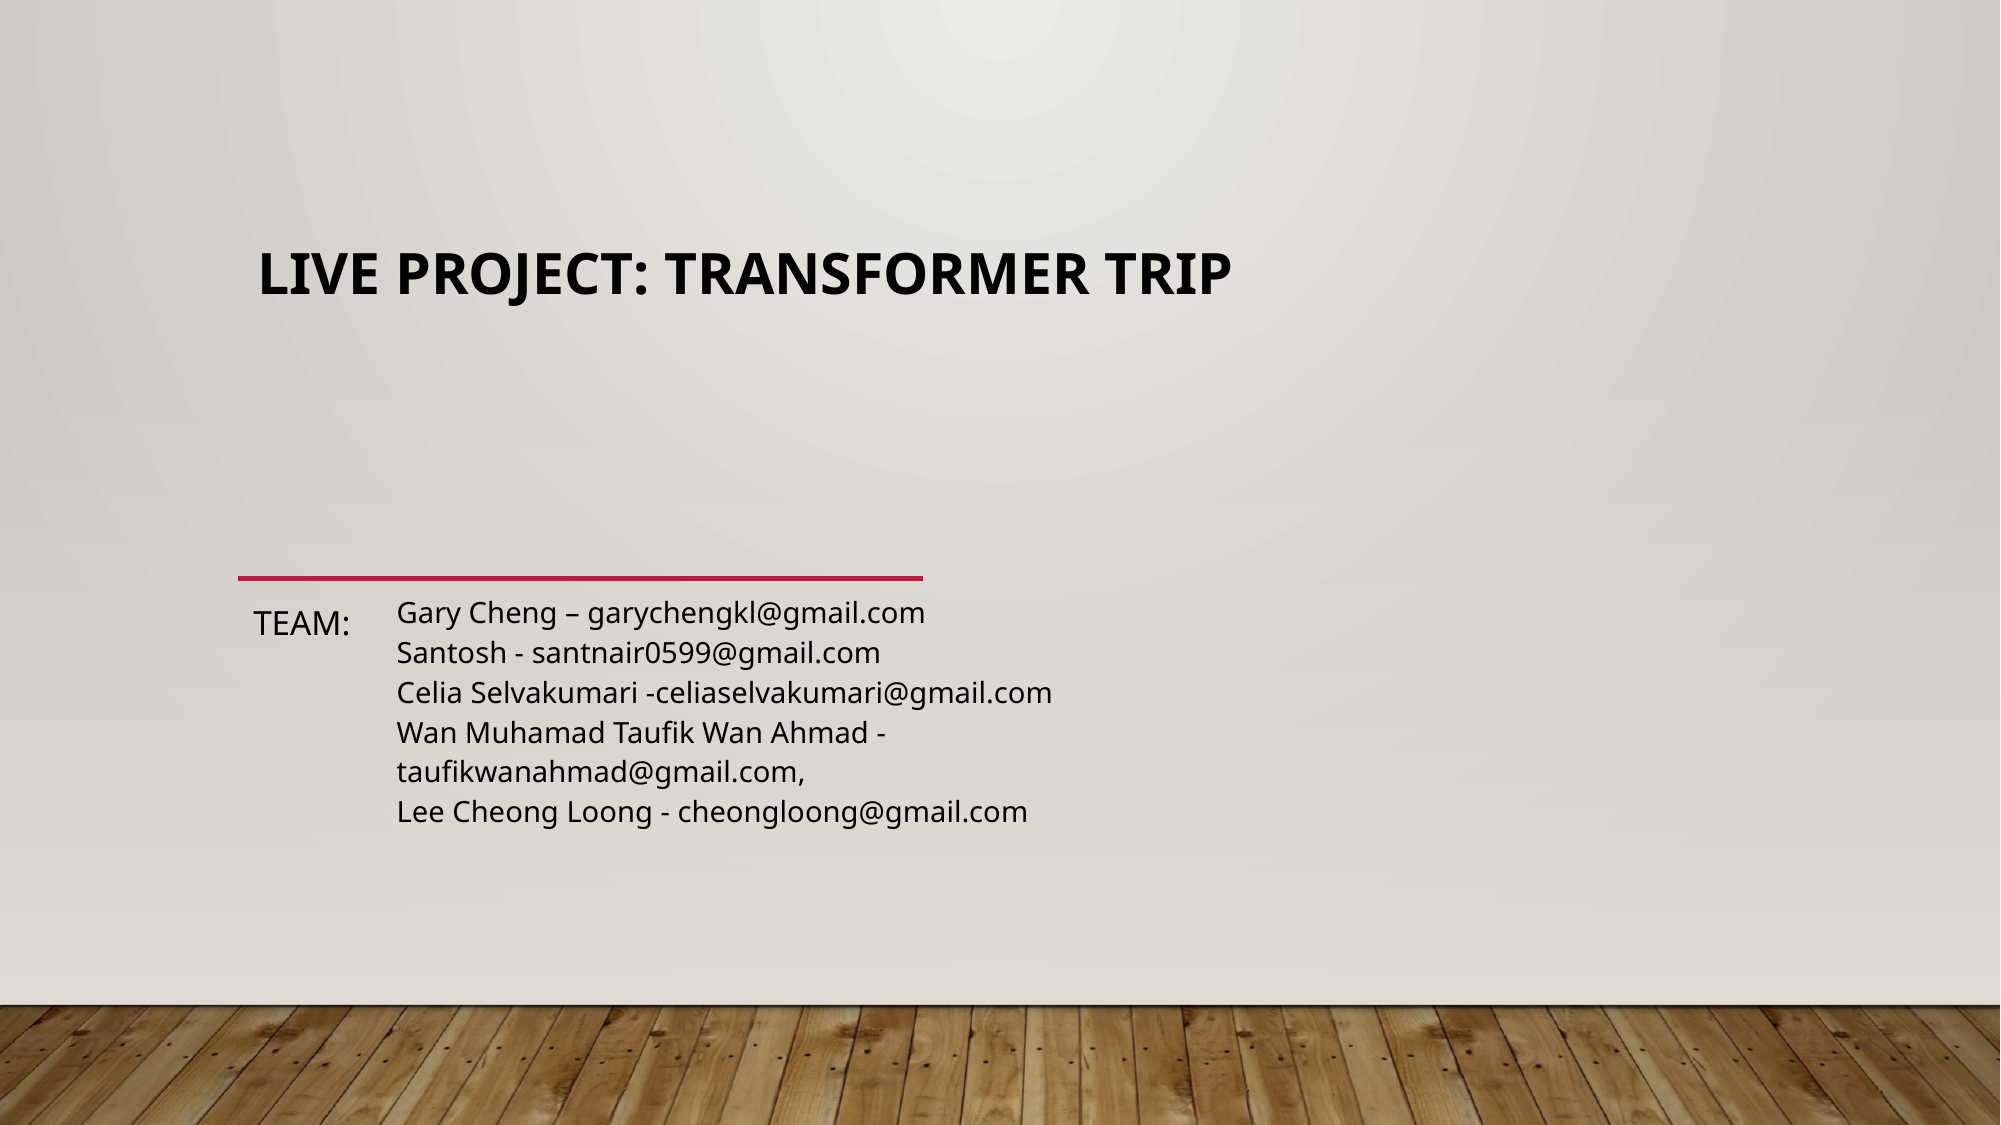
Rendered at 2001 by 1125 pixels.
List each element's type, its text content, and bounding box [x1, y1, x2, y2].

picture [0, 1006, 2000, 1125]
text_box [0, 0, 2000, 330]
title Live Project: Transformer Trip [242, 236, 1765, 375]
table_header Gary Cheng – garychengkl@gmail.com Santosh - santnair0599@gmail.com Celia Selvakumari -celiaselvakumari@gmail.com Wan Muhamad Taufik Wan Ahmad - taufikwanahmad@gmail.com, Lee Cheong Loong - cheongloong@gmail.com [397, 593, 1202, 871]
subtitle Team: [238, 581, 923, 593]
table_header [238, 593, 397, 871]
text_box [0, 330, 2000, 1004]
